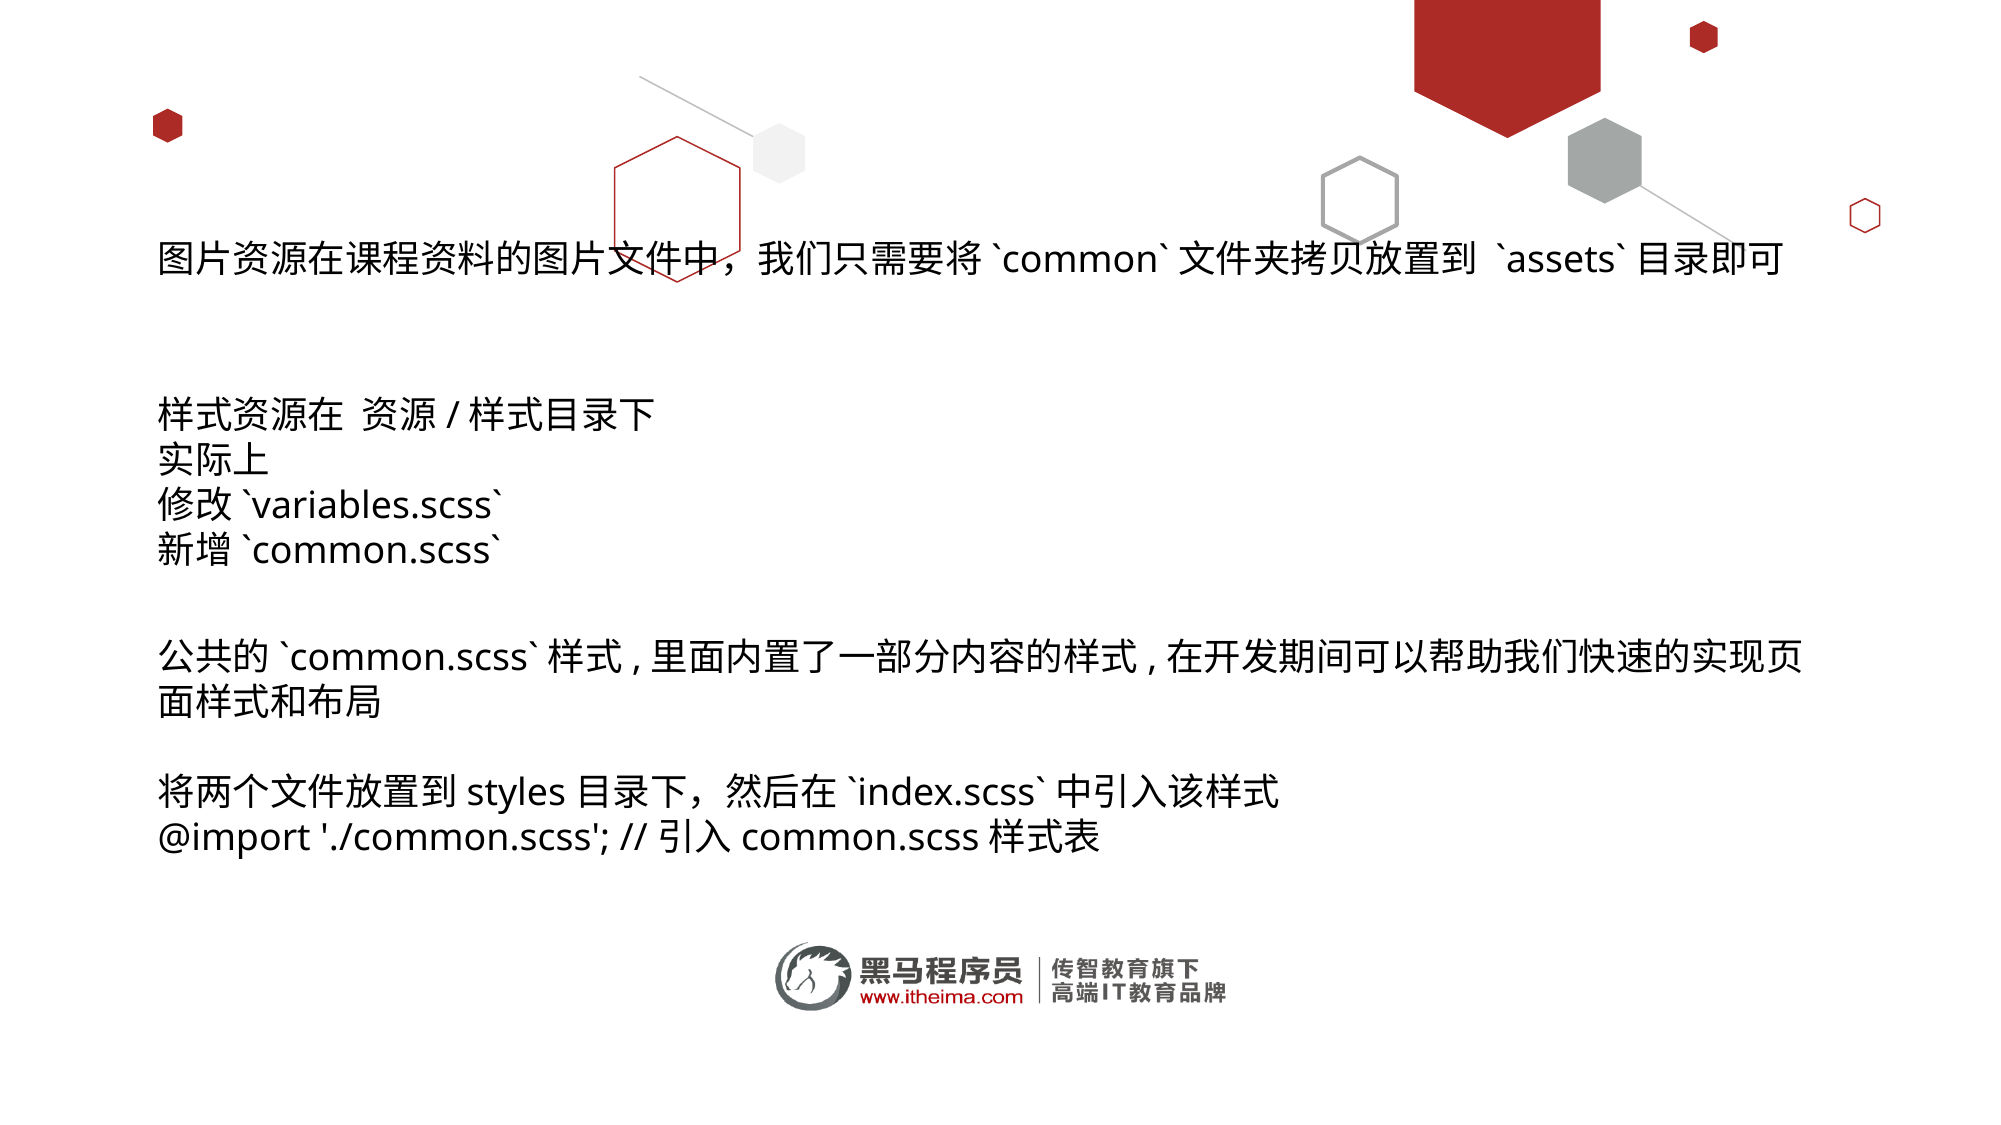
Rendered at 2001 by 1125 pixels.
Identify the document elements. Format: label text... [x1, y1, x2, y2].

picture [774, 939, 1226, 1013]
text_box 公共的`common.scss`样式,里面内置了一部分内容的样式,在开发期间可以帮助我们快速的实现页面样式和布局 将两个文件放置到styles目录下，然后在`index.scss`中引入该样式 @import './common.scss'; //引入common.scss样式表 [142, 625, 1838, 911]
text_box 图片资源在课程资料的图片文件中，我们只需要将`common`文件夹拷贝放置到 `assets`目录即可 [142, 228, 1858, 288]
text_box 样式资源在 资源/样式目录下 实际上 修改`variables.scss` 新增`common.scss` [142, 383, 1858, 578]
